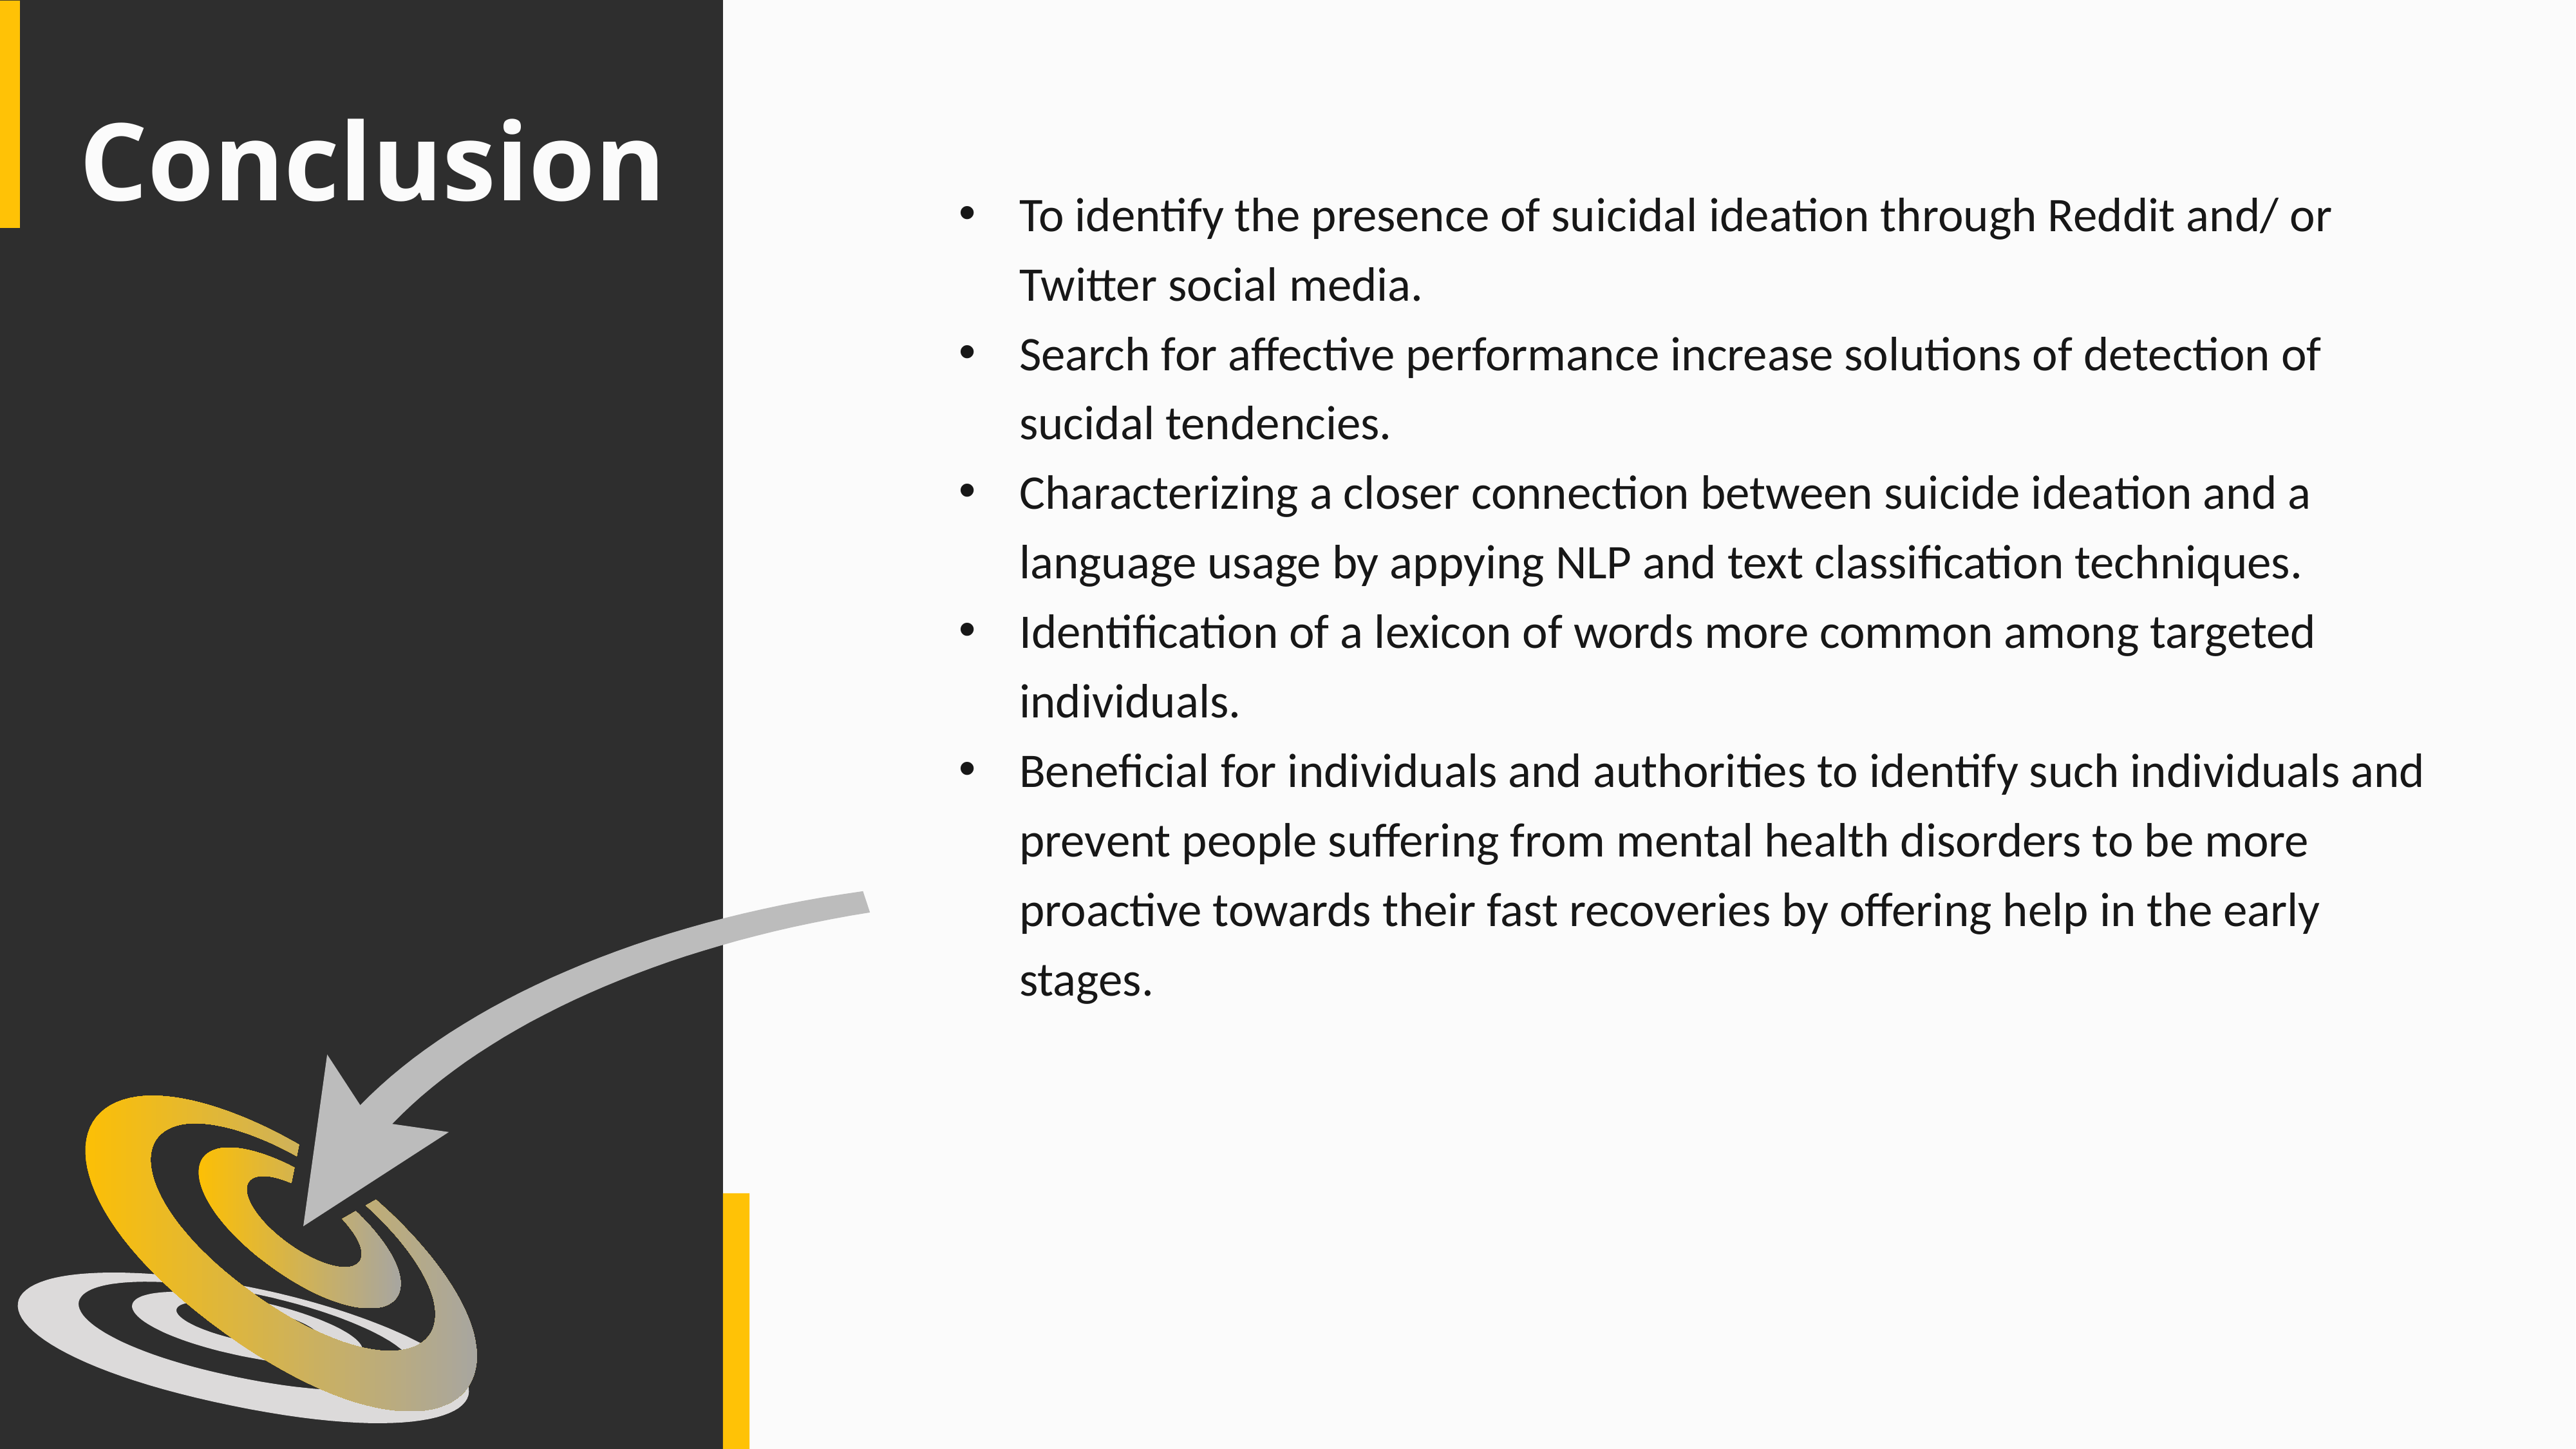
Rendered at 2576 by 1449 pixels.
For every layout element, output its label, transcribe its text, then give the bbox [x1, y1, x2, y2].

text_box Conclusion [70, 88, 1037, 227]
text_box To identify the presence of suicidal ideation through Reddit and/ or Twitter social media. Search for affective performance increase solutions of detection of sucidal tendencies. Characterizing a closer connection between suicide ideation and a language usage by appying NLP and text classification techniques. Identification of a lexicon of words more common among targeted individuals. Beneficial for individuals and authorities to identify such individuals and prevent people suffering from mental health disorders to be more proactive towards their fast recoveries by offering help in the early stages. [949, 166, 2441, 1010]
text_box [0, 0, 21, 229]
text_box [0, 0, 724, 1449]
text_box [14, 967, 898, 1449]
